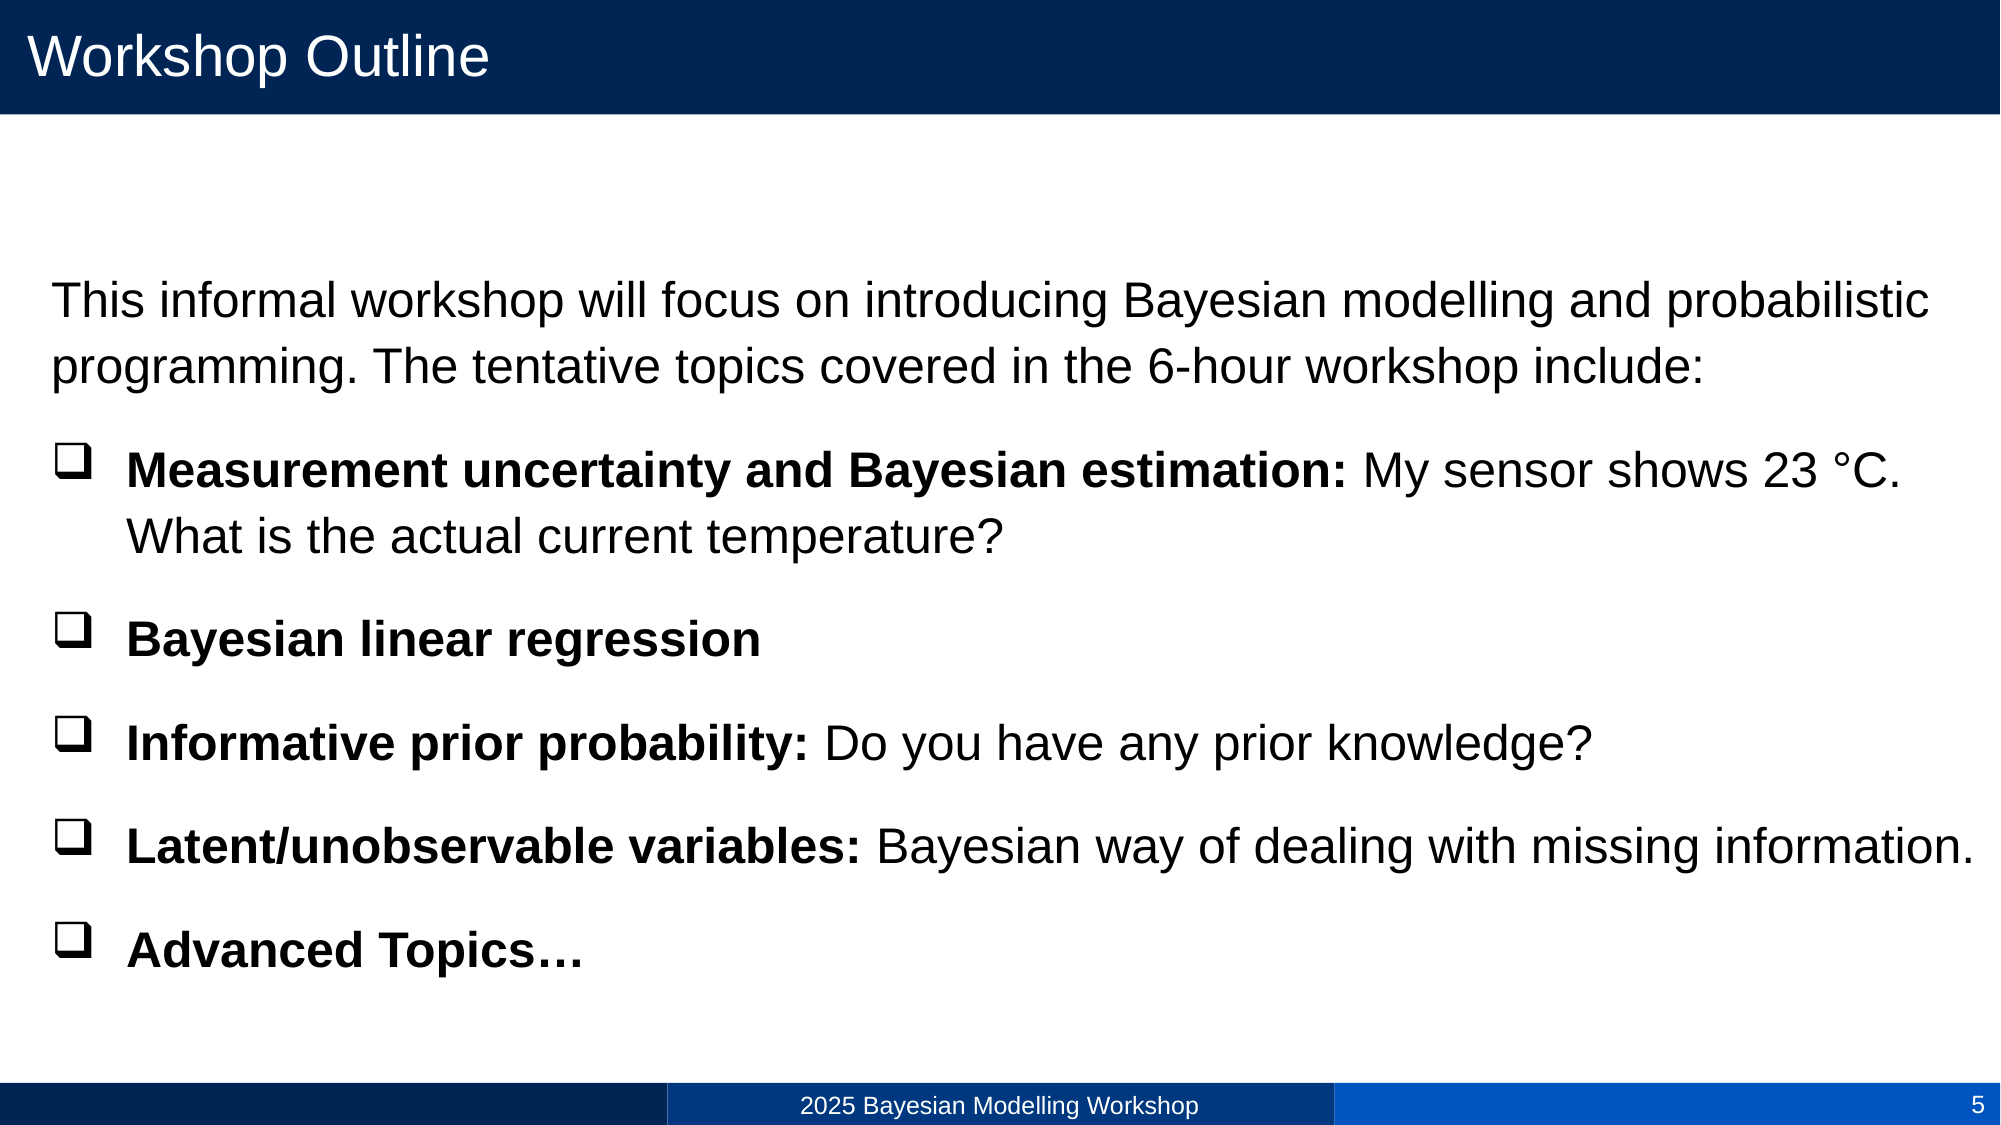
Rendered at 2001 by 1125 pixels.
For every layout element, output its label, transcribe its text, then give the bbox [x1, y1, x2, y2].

title Workshop Outline [12, 6, 1984, 108]
list This informal workshop will focus on introducing Bayesian modelling and probabilistic programming. The tentative topics covered in the 6-hour workshop include: Measurement uncertainty and Bayesian estimation: My sensor shows 23 °C. What is the actual current temperature? Bayesian linear regression Informative prior probability: Do you have any prior knowledge? Latent/unobservable variables: Bayesian way of dealing with missing information. Advanced Topics… [36, 254, 2000, 1125]
